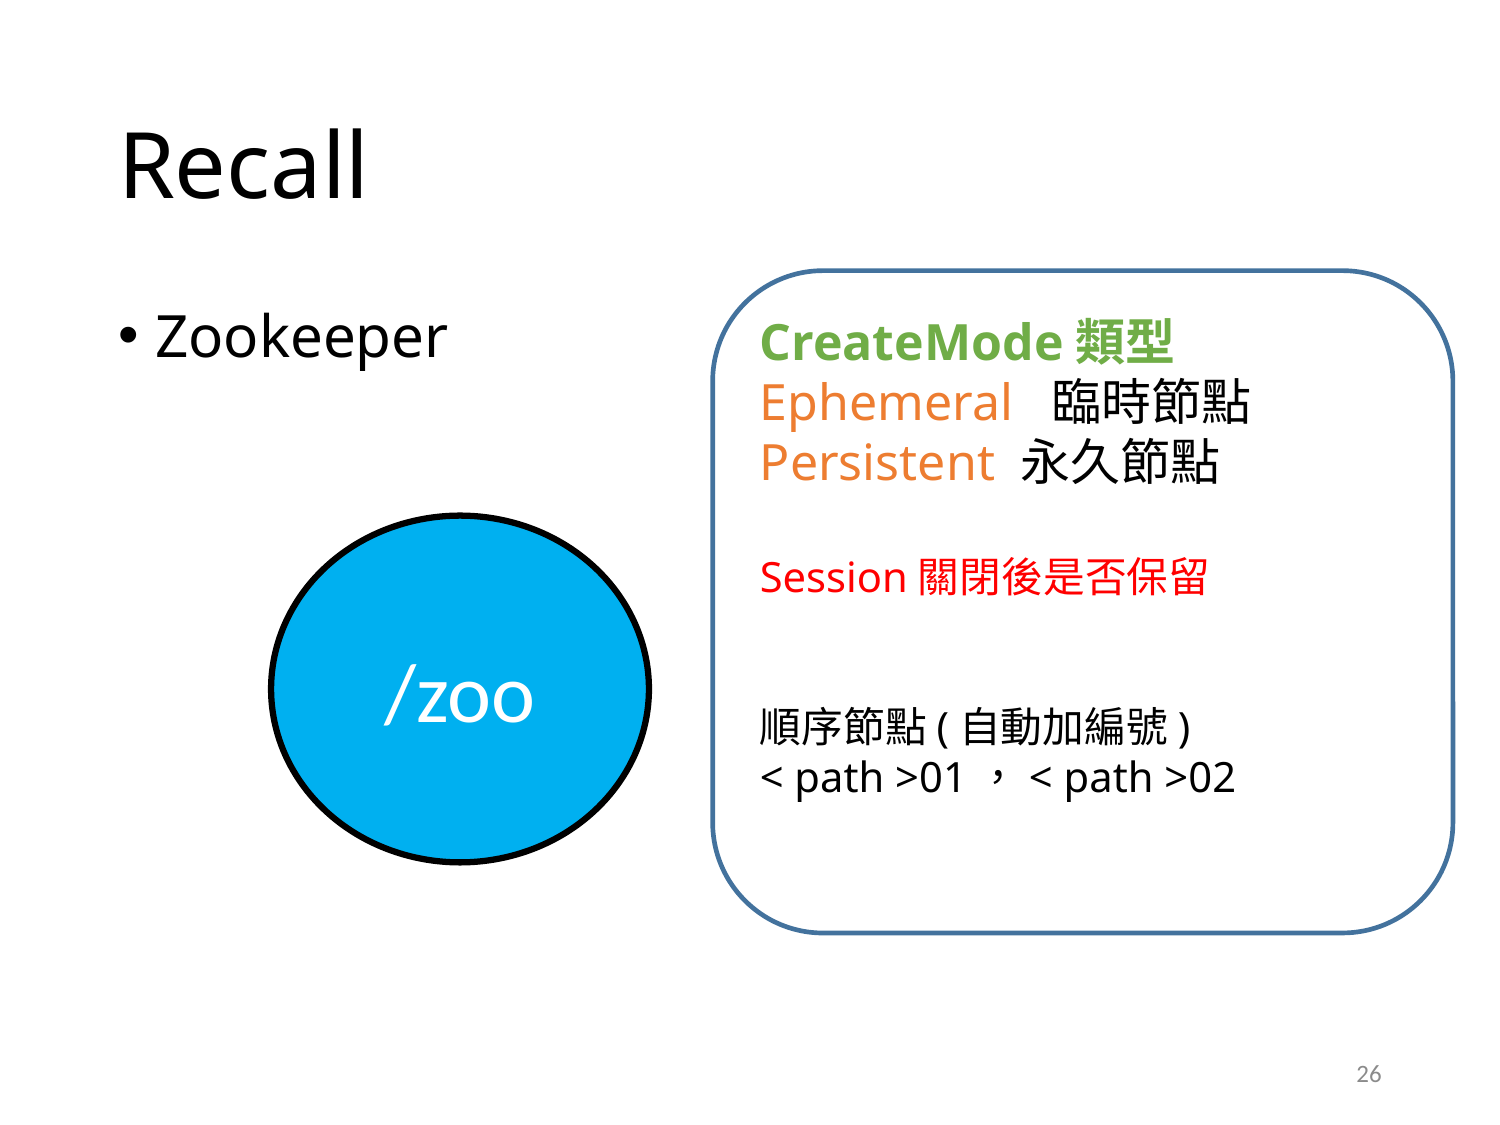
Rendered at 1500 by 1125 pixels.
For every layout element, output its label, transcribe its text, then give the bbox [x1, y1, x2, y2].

text_box /zoo [270, 514, 650, 864]
title Recall [103, 59, 1397, 278]
list Zookeeper [103, 299, 1397, 1014]
text_box CreateMode類型 Ephemeral 臨時節點 Persistent 永久節點 Session關閉後是否保留 順序節點(自動加編號) < path >01，< path >02 [711, 269, 1454, 935]
slide_number 26 [1059, 1042, 1397, 1103]
